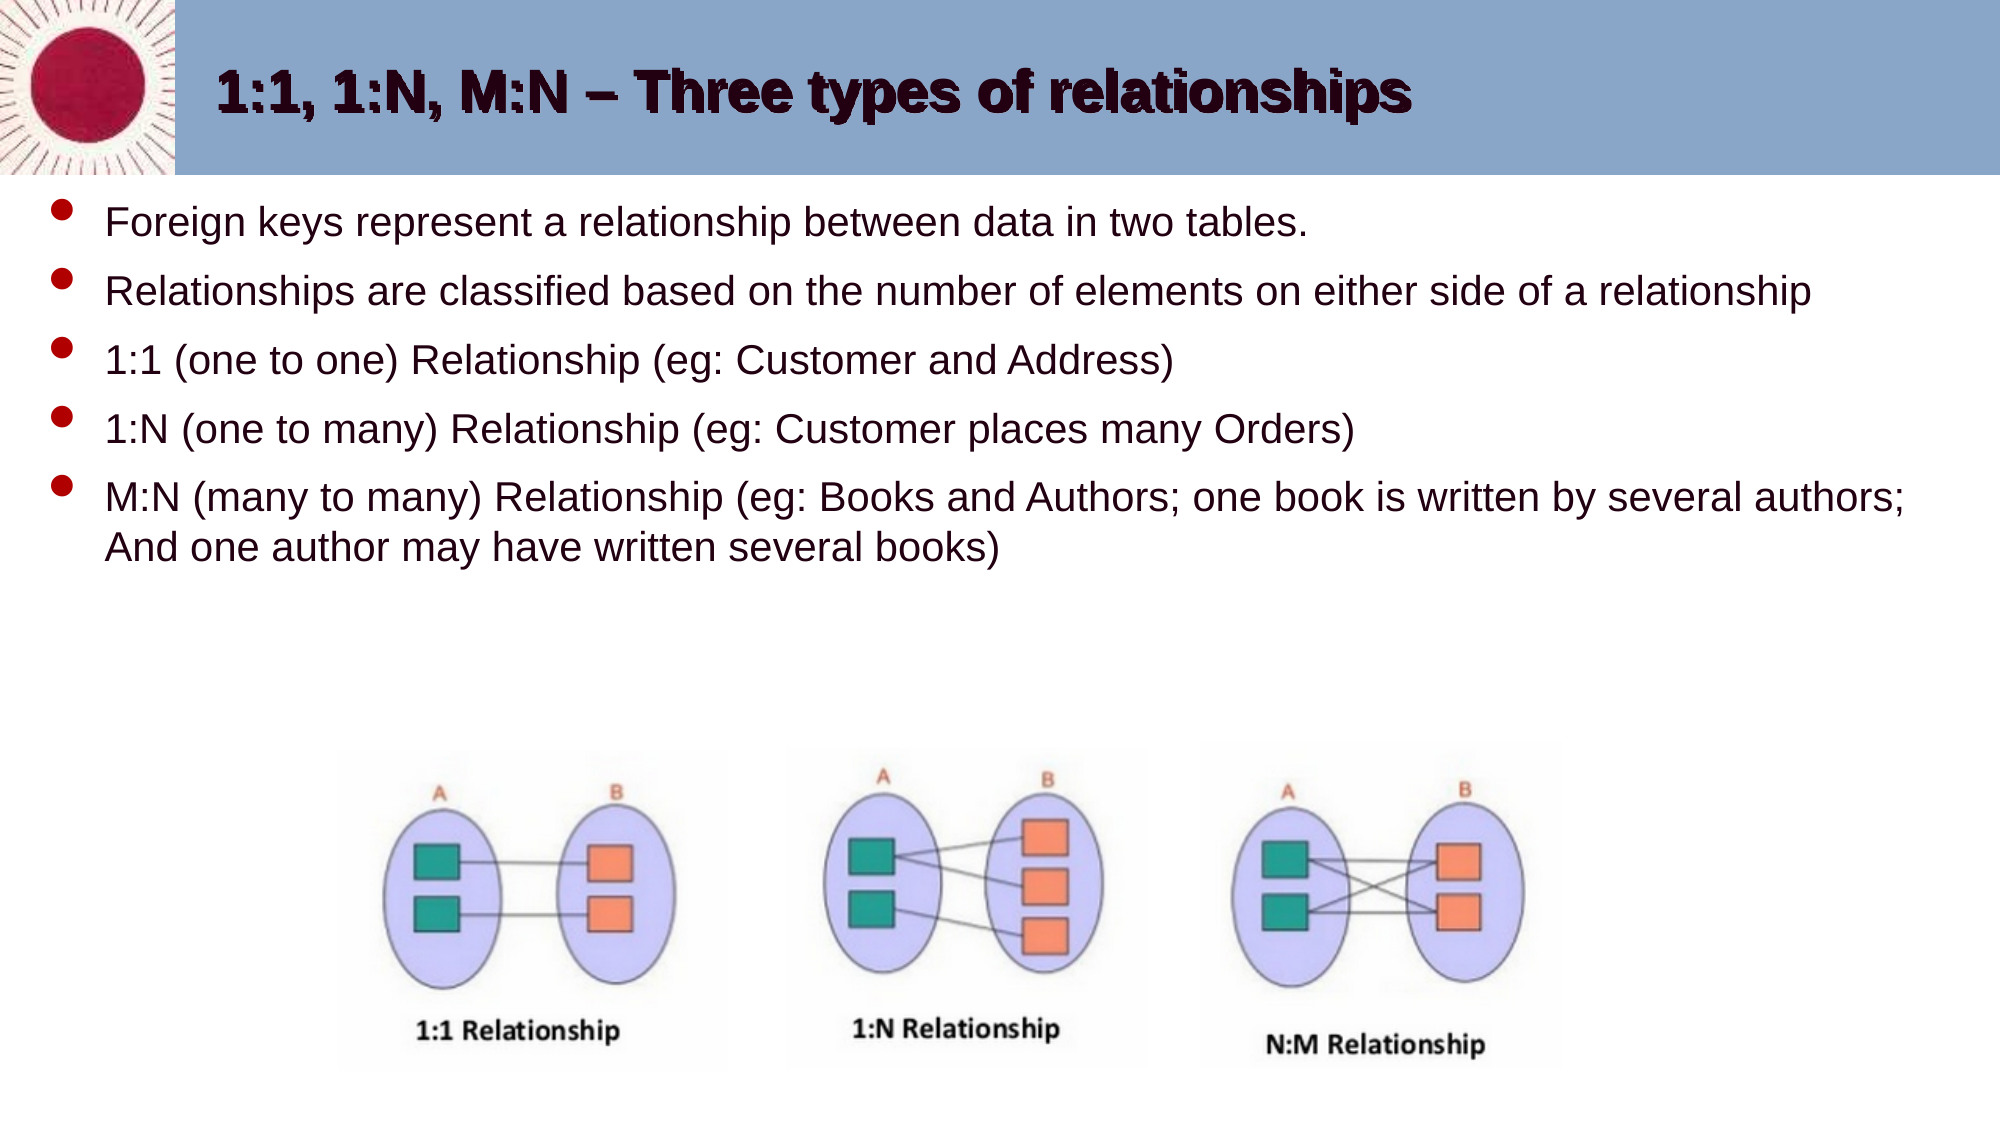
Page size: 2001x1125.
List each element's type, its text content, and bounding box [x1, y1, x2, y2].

picture [0, 0, 175, 175]
picture [337, 749, 728, 1072]
picture [1199, 741, 1562, 1069]
picture [786, 747, 1149, 1069]
title 1:1, 1:N, M:N – Three types of relationships [199, 0, 2000, 176]
list Foreign keys represent a relationship between data in two tables. Relationships are classified based on the number of elements on either side of a relationship 1:1 (one to one) Relationship (eg: Customer and Address) 1:N (one to many) Relationship (eg: Customer places many Orders) M:N (many to many) Relationship (eg: Books and Authors; one book is written by several authors; And one author may have written several books) [33, 187, 2000, 1076]
